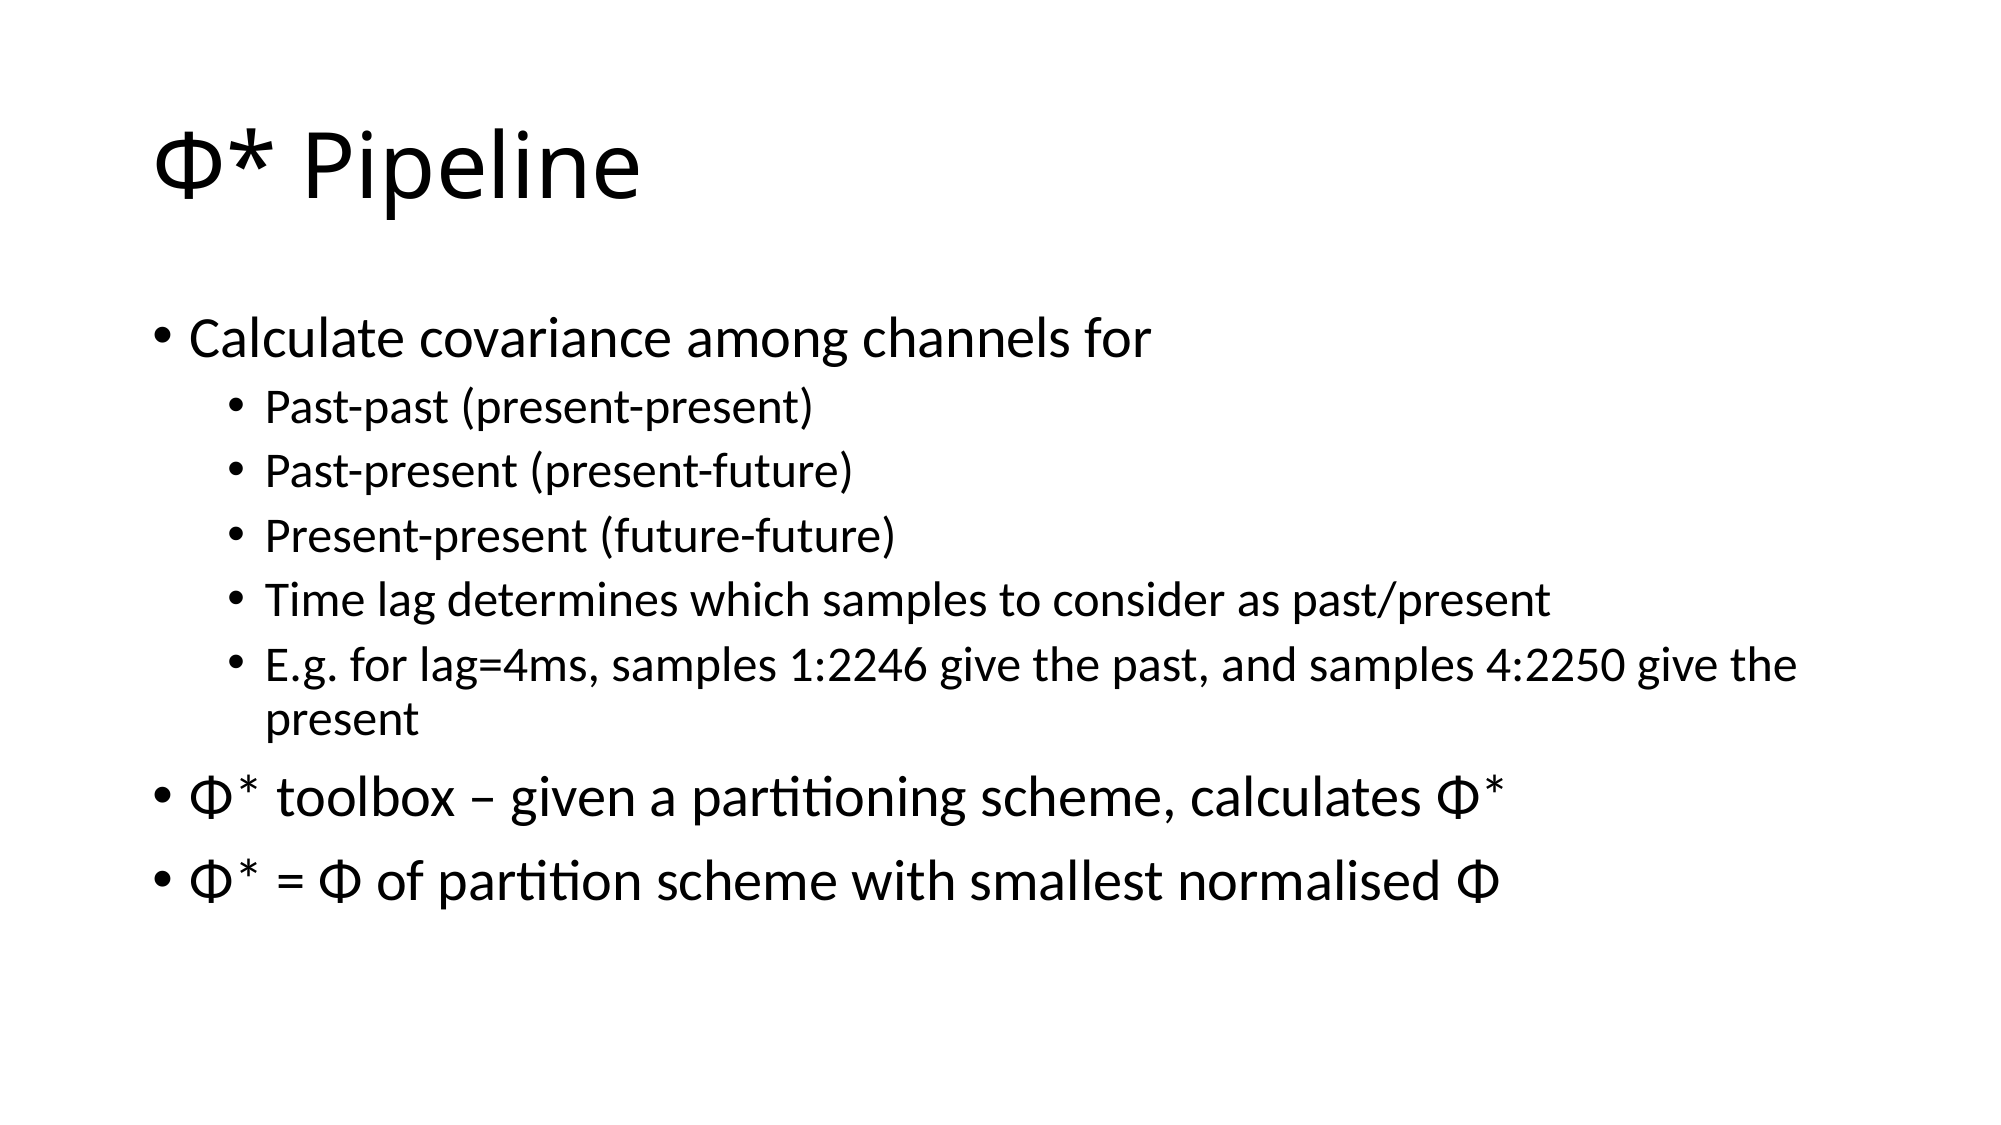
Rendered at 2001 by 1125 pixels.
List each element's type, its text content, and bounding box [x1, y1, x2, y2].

list Calculate covariance among channels for Past-past (present-present) Past-present (present-future) Present-present (future-future) Time lag determines which samples to consider as past/present E.g. for lag=4ms, samples 1:2246 give the past, and samples 4:2250 give the present Φ* toolbox – given a partitioning scheme, calculates Φ* Φ* = Φ of partition scheme with smallest normalised Φ [137, 299, 1863, 1014]
title Φ* Pipeline [137, 59, 1863, 278]
